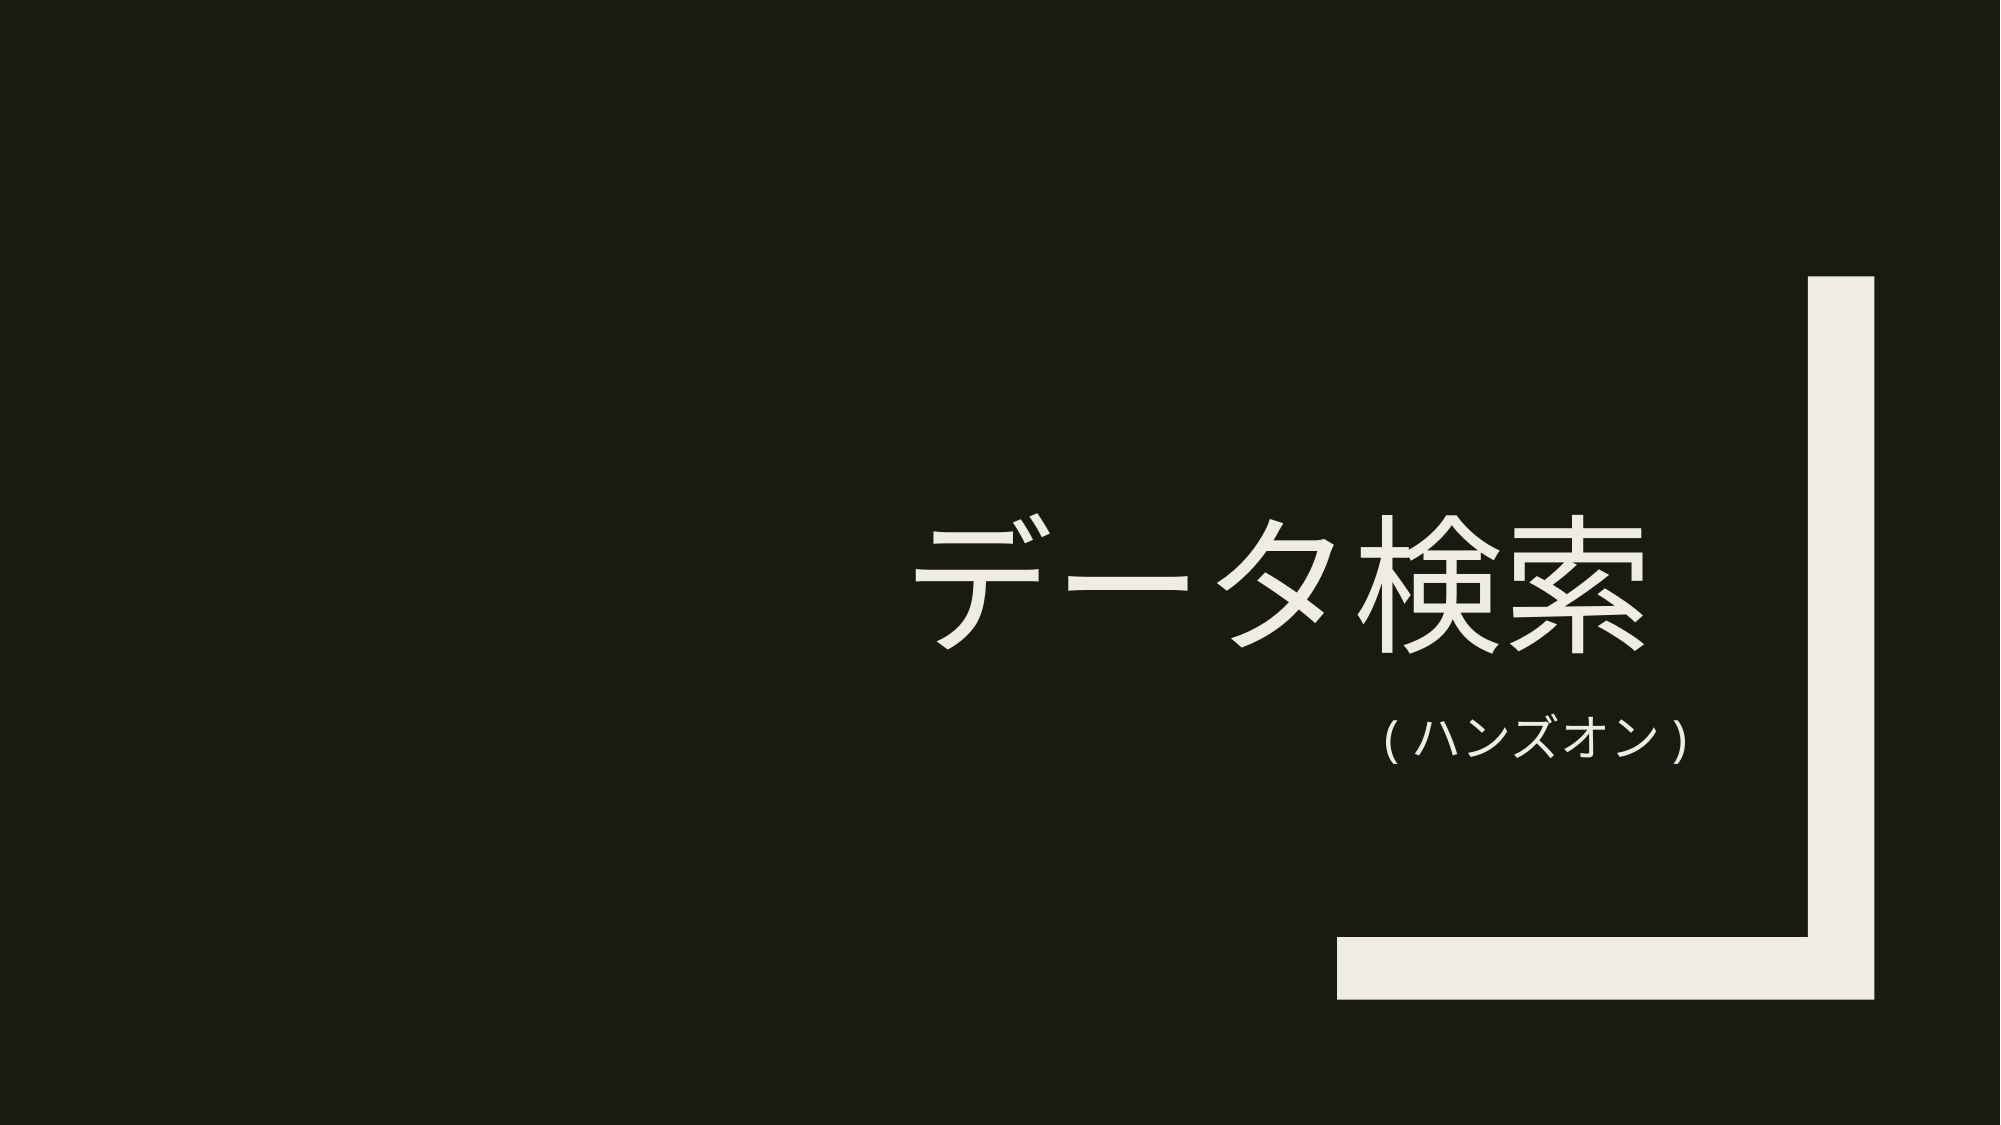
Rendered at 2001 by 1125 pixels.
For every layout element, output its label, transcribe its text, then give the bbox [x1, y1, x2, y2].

list (ハンズオン) [125, 691, 1703, 880]
title データ検索 [125, 213, 1703, 682]
